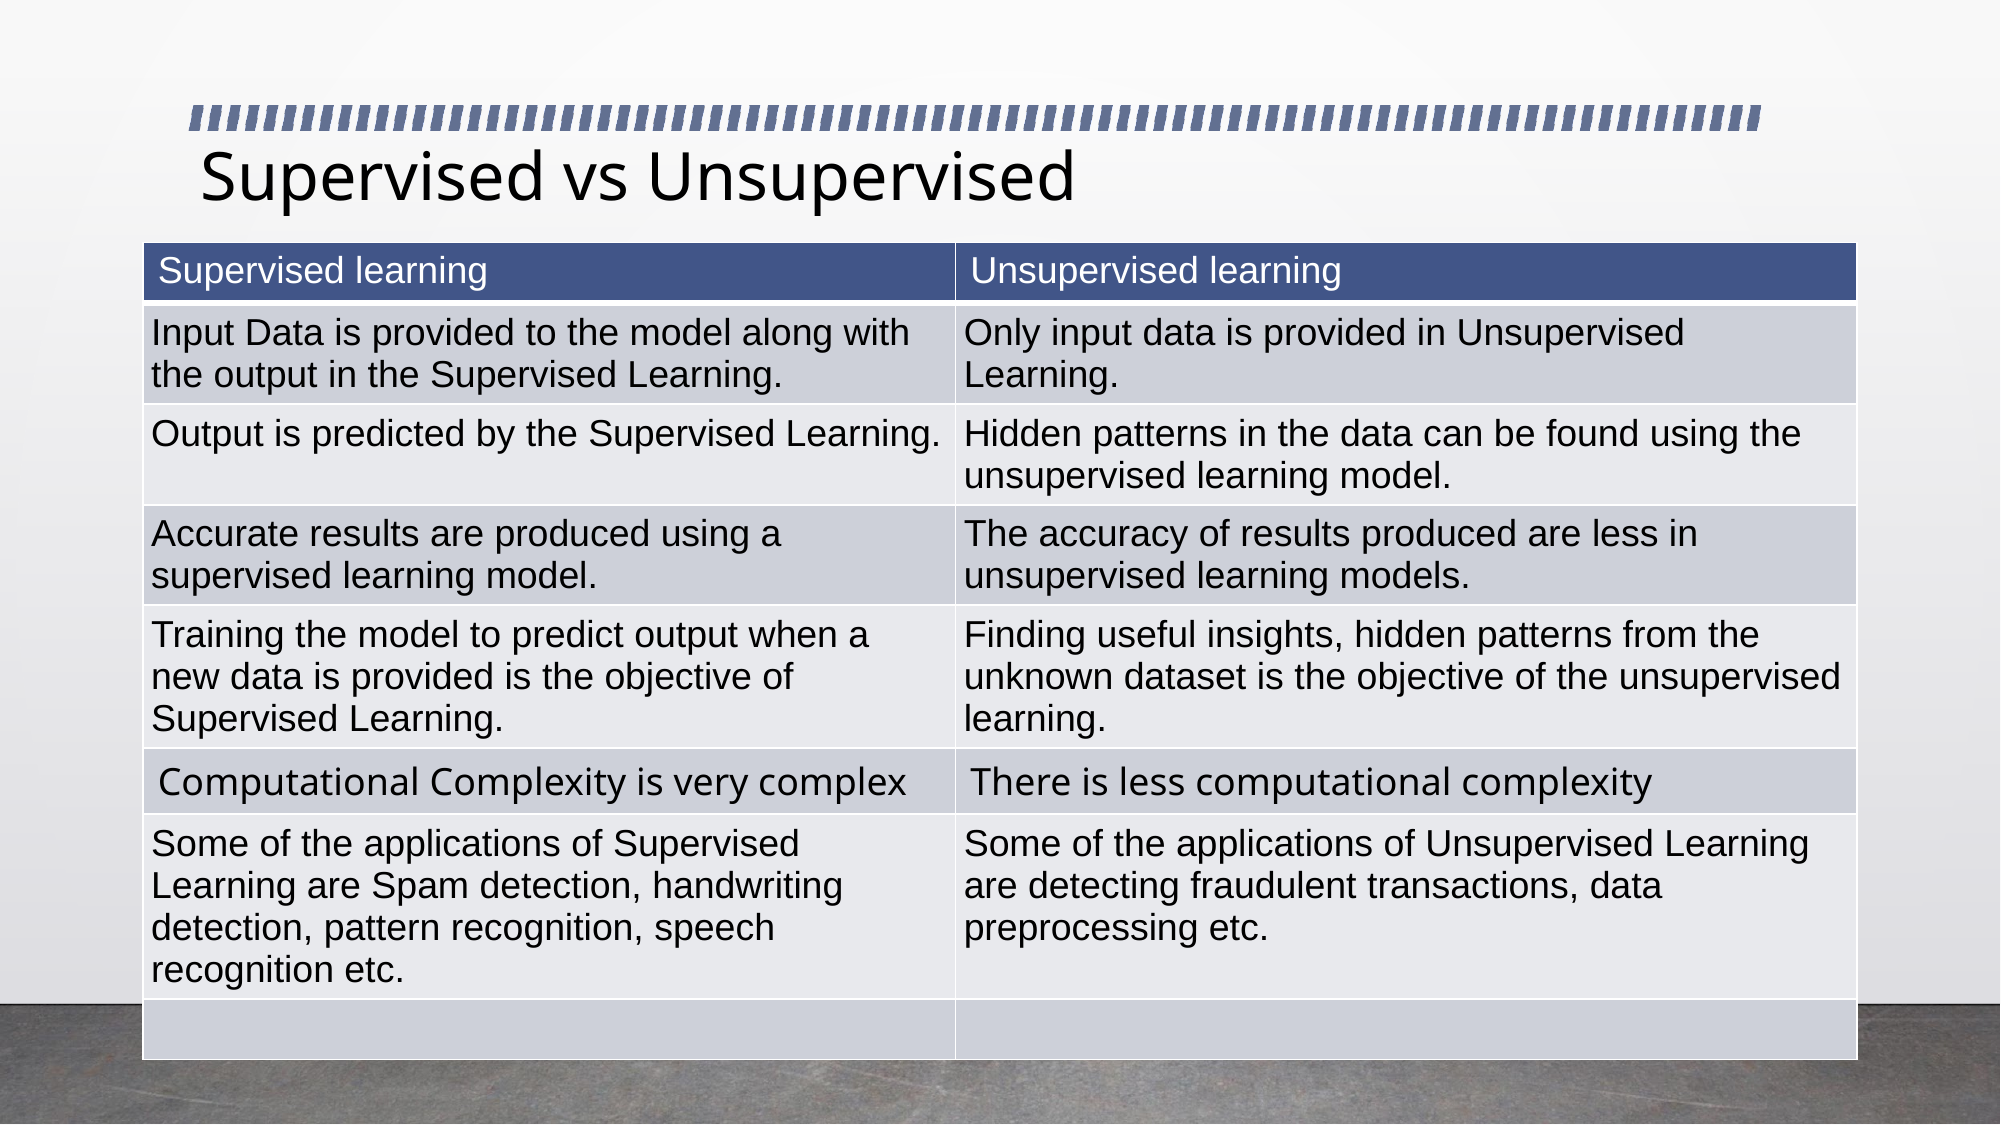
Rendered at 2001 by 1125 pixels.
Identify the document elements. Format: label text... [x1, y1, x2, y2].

table_cell Some of the applications of Supervised Learning are Spam detection, handwriting detection, pattern recognition, speech recognition etc. [144, 815, 955, 998]
table_cell Training the model to predict output when a new data is provided is the objective of Supervised Learning. [144, 606, 955, 747]
title Supervised vs Unsupervised [185, 135, 1761, 242]
table_cell Computational Complexity is very complex [144, 749, 955, 813]
picture [0, 1004, 2000, 1124]
table_cell Input Data is provided to the model along with the output in the Supervised Learning. [144, 306, 955, 403]
table_cell [144, 1000, 955, 1059]
table_header Supervised learning [144, 243, 955, 300]
table_cell Finding useful insights, hidden patterns from the unknown dataset is the objective of the unsupervised learning. [956, 606, 1856, 747]
picture [186, 105, 1762, 131]
table_header Unsupervised learning [956, 243, 1856, 300]
table_cell Some of the applications of Unsupervised Learning are detecting fraudulent transactions, data preprocessing etc. [956, 815, 1856, 998]
table_cell The accuracy of results produced are less in unsupervised learning models. [956, 506, 1856, 604]
table_cell Only input data is provided in Unsupervised Learning. [956, 306, 1856, 403]
table_cell There is less computational complexity [956, 749, 1856, 813]
table_cell Output is predicted by the Supervised Learning. [144, 405, 955, 504]
table_cell [956, 1000, 1856, 1059]
table_cell Accurate results are produced using a supervised learning model. [144, 506, 955, 604]
table_cell Hidden patterns in the data can be found using the unsupervised learning model. [956, 405, 1856, 504]
